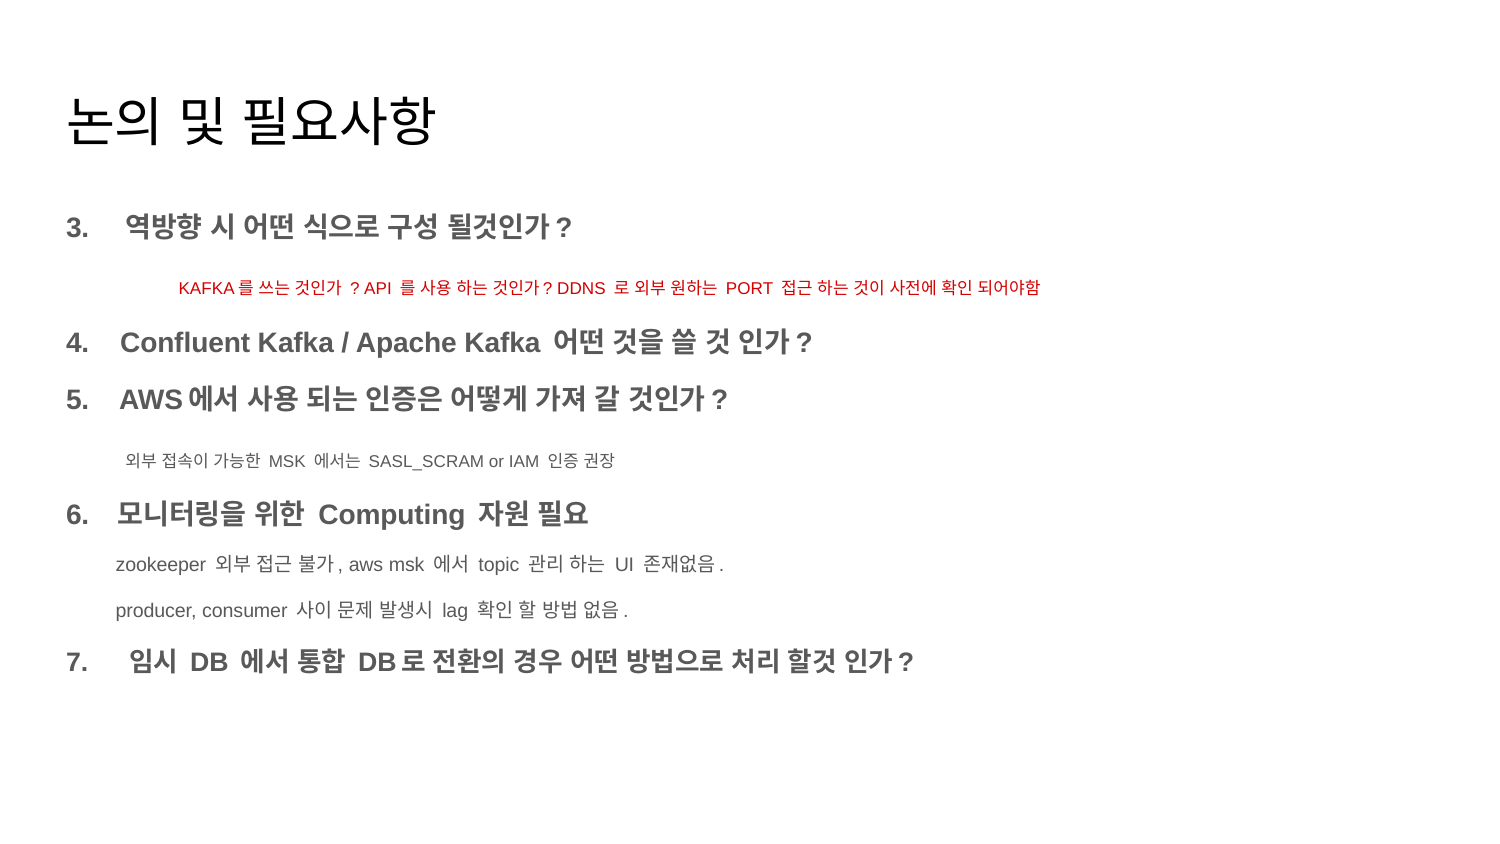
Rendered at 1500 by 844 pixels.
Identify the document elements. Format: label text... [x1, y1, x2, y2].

list 3. 역방향 시 어떤 식으로 구성 될것인가? KAFKA를 쓰는 것인가 ? API 를 사용 하는 것인가? DDNS 로 외부 원하는 PORT 접근 하는 것이 사전에 확인 되어야함 4. Confluent Kafka / Apache Kafka 어떤 것을 쓸 것 인가? 5. AWS에서 사용 되는 인증은 어떻게 가져 갈 것인가? 외부 접속이 가능한 MSK 에서는 SASL_SCRAM or IAM 인증 권장 6. 모니터링을 위한 Computing 자원 필요 zookeeper 외부 접근 불가, aws msk 에서 topic 관리 하는 UI 존재없음. producer, consumer 사이 문제 발생시 lag 확인 할 방법 없음. 7. 임시 DB 에서 통합 DB로 전환의 경우 어떤 방법으로 처리 할것 인가? [51, 189, 1449, 750]
title 논의 및 필요사항 [51, 72, 1449, 167]
